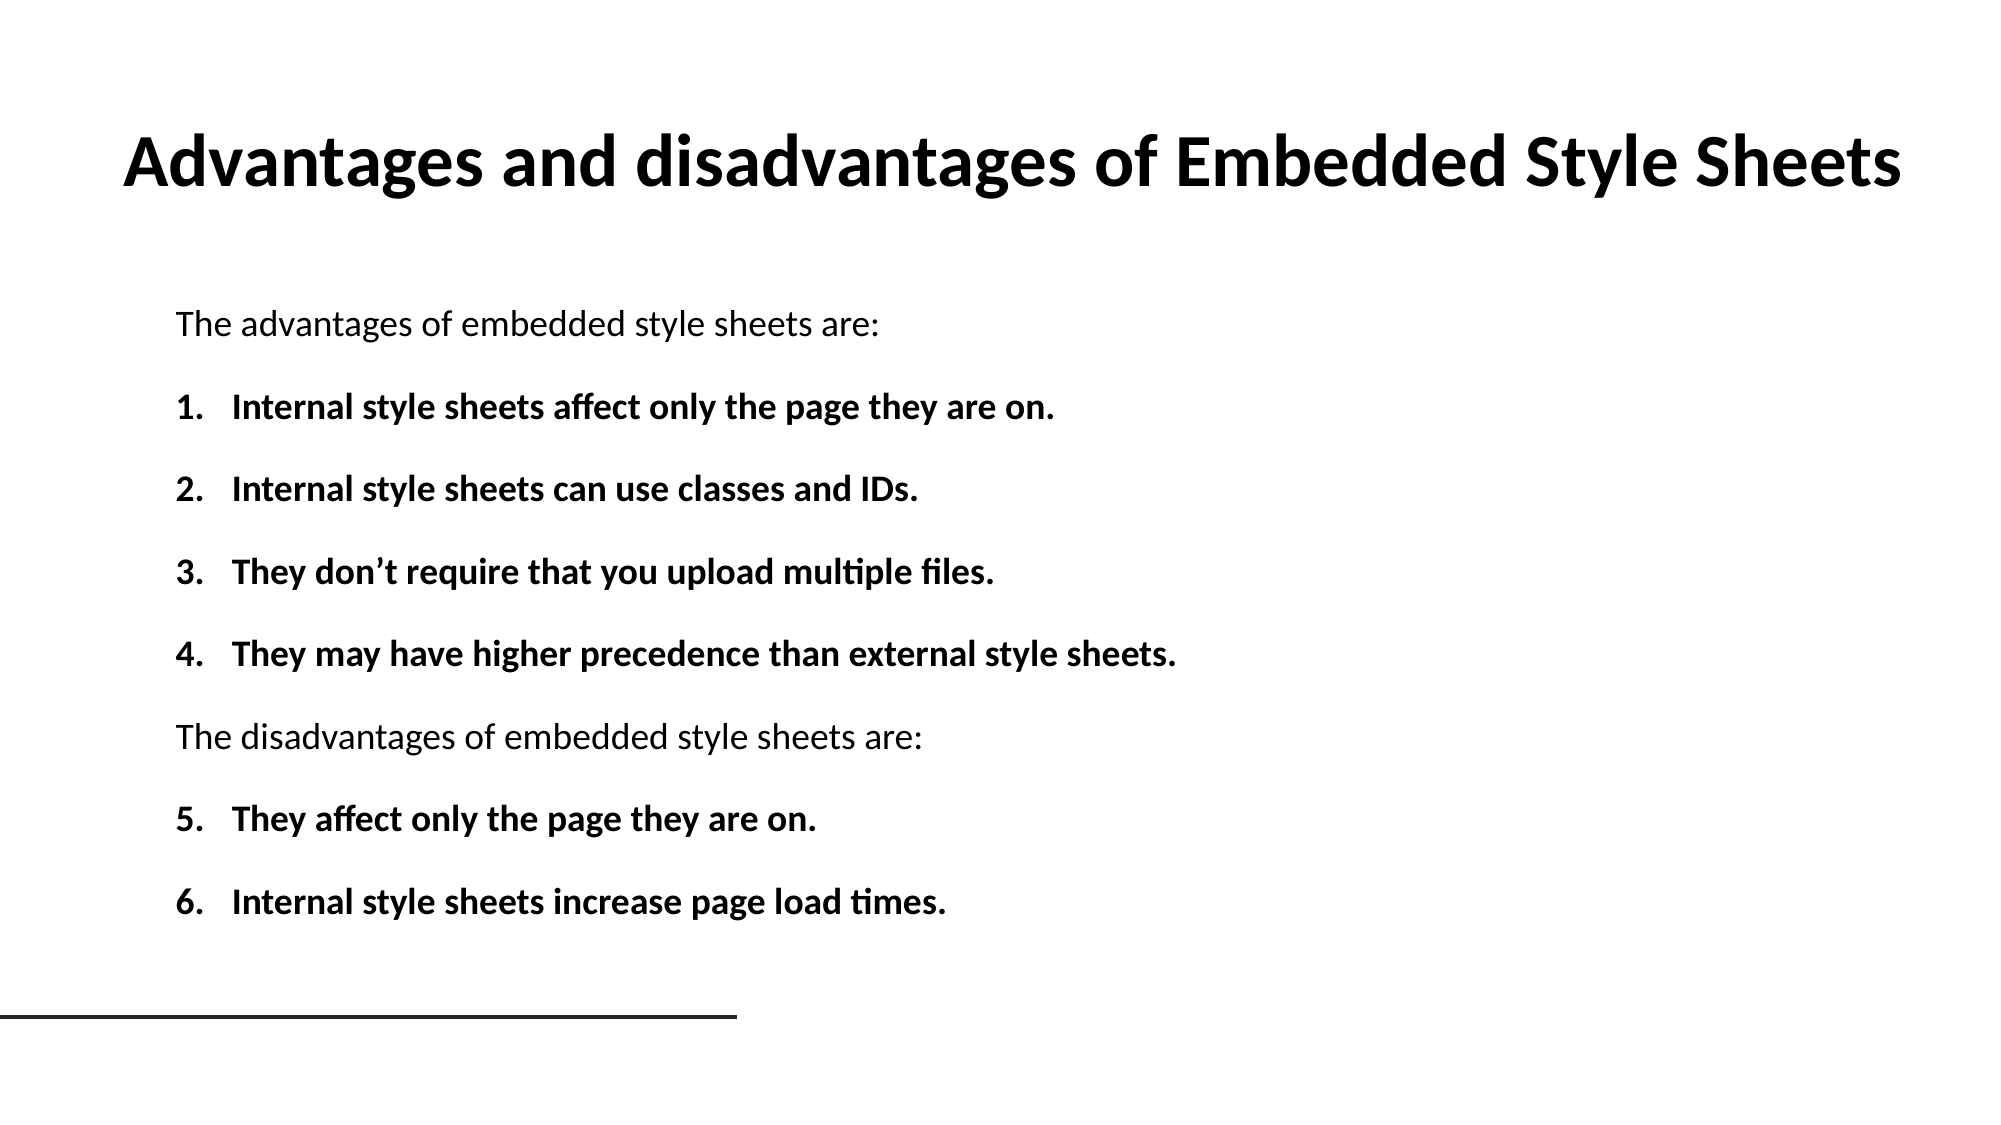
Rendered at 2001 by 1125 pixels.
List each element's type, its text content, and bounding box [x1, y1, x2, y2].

text_box Advantages and disadvantages of Embedded Style Sheets [108, 103, 1919, 209]
text_box The advantages of embedded style sheets are: Internal style sheets affect only the page they are on. Internal style sheets can use classes and IDs. They don’t require that you upload multiple files. They may have higher precedence than external style sheets. The disadvantages of embedded style sheets are: They affect only the page they are on. Internal style sheets increase page load times. [160, 292, 1867, 930]
